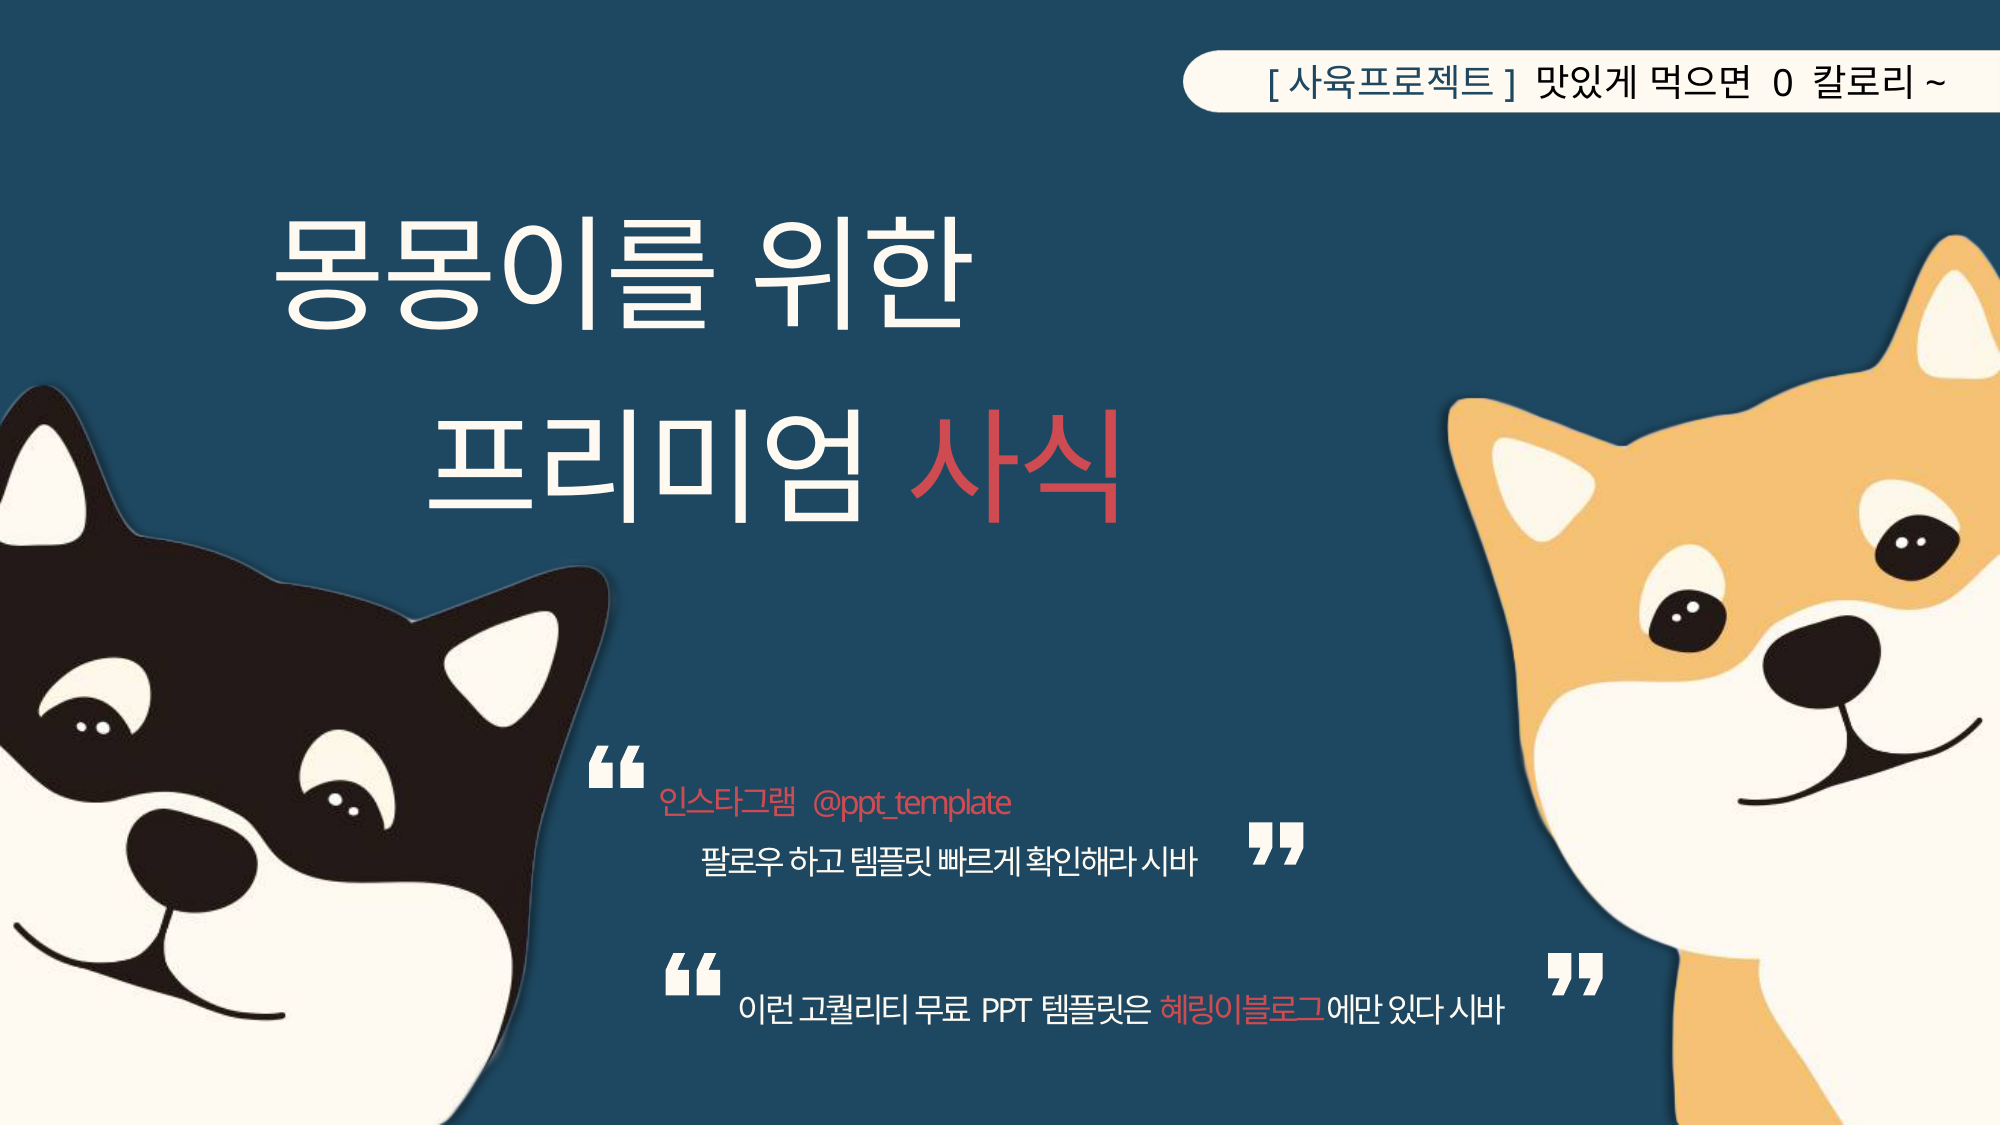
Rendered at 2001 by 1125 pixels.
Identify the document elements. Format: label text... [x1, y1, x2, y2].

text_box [665, 953, 1603, 1038]
text_box 프리미엄 사식 [408, 380, 1185, 546]
picture [1181, 36, 2000, 144]
picture [1447, 233, 2000, 1125]
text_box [589, 745, 1304, 891]
picture [0, 385, 621, 1125]
text_box 몽몽이를 위한 [255, 188, 1413, 353]
